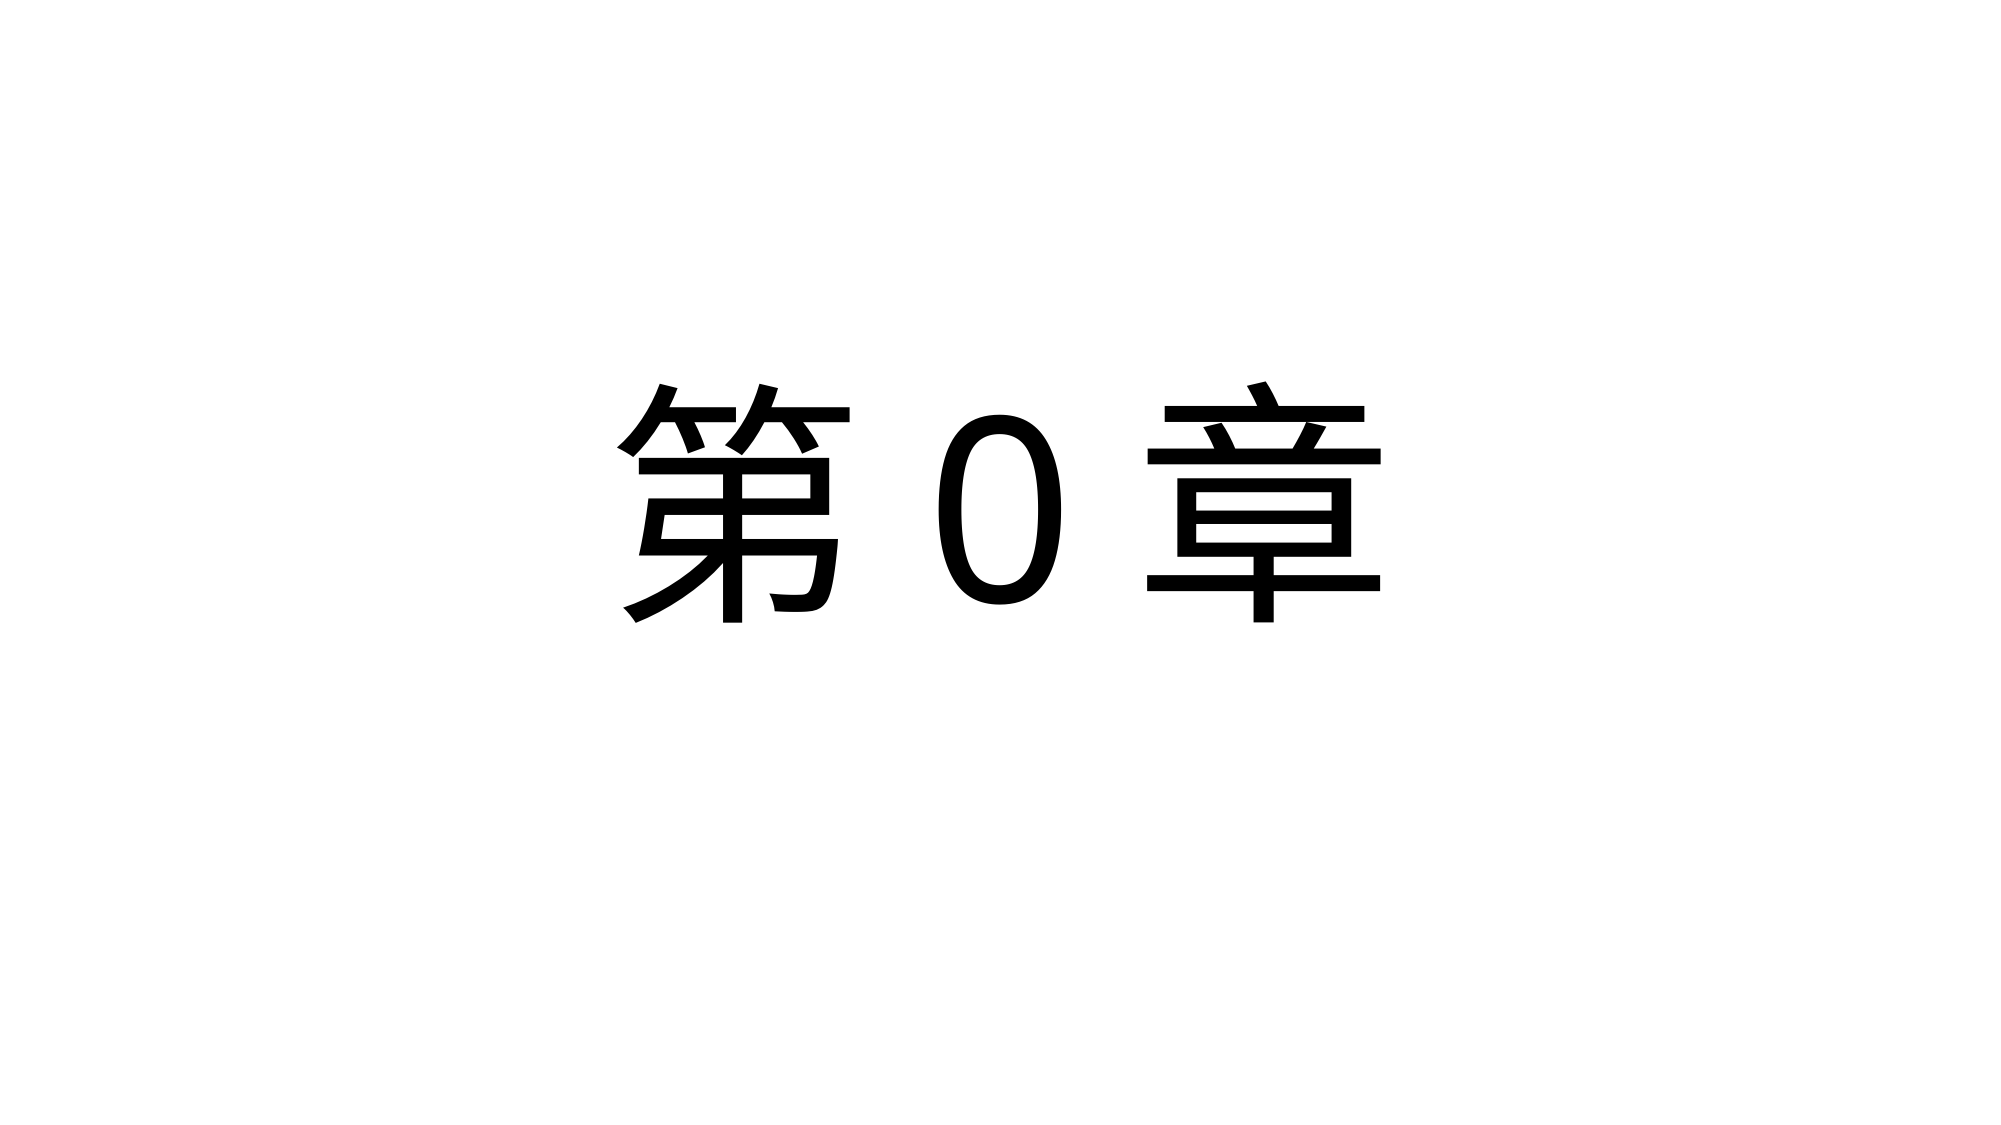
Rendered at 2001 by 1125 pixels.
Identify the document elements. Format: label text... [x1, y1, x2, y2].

title 第0章 [137, 160, 1863, 877]
